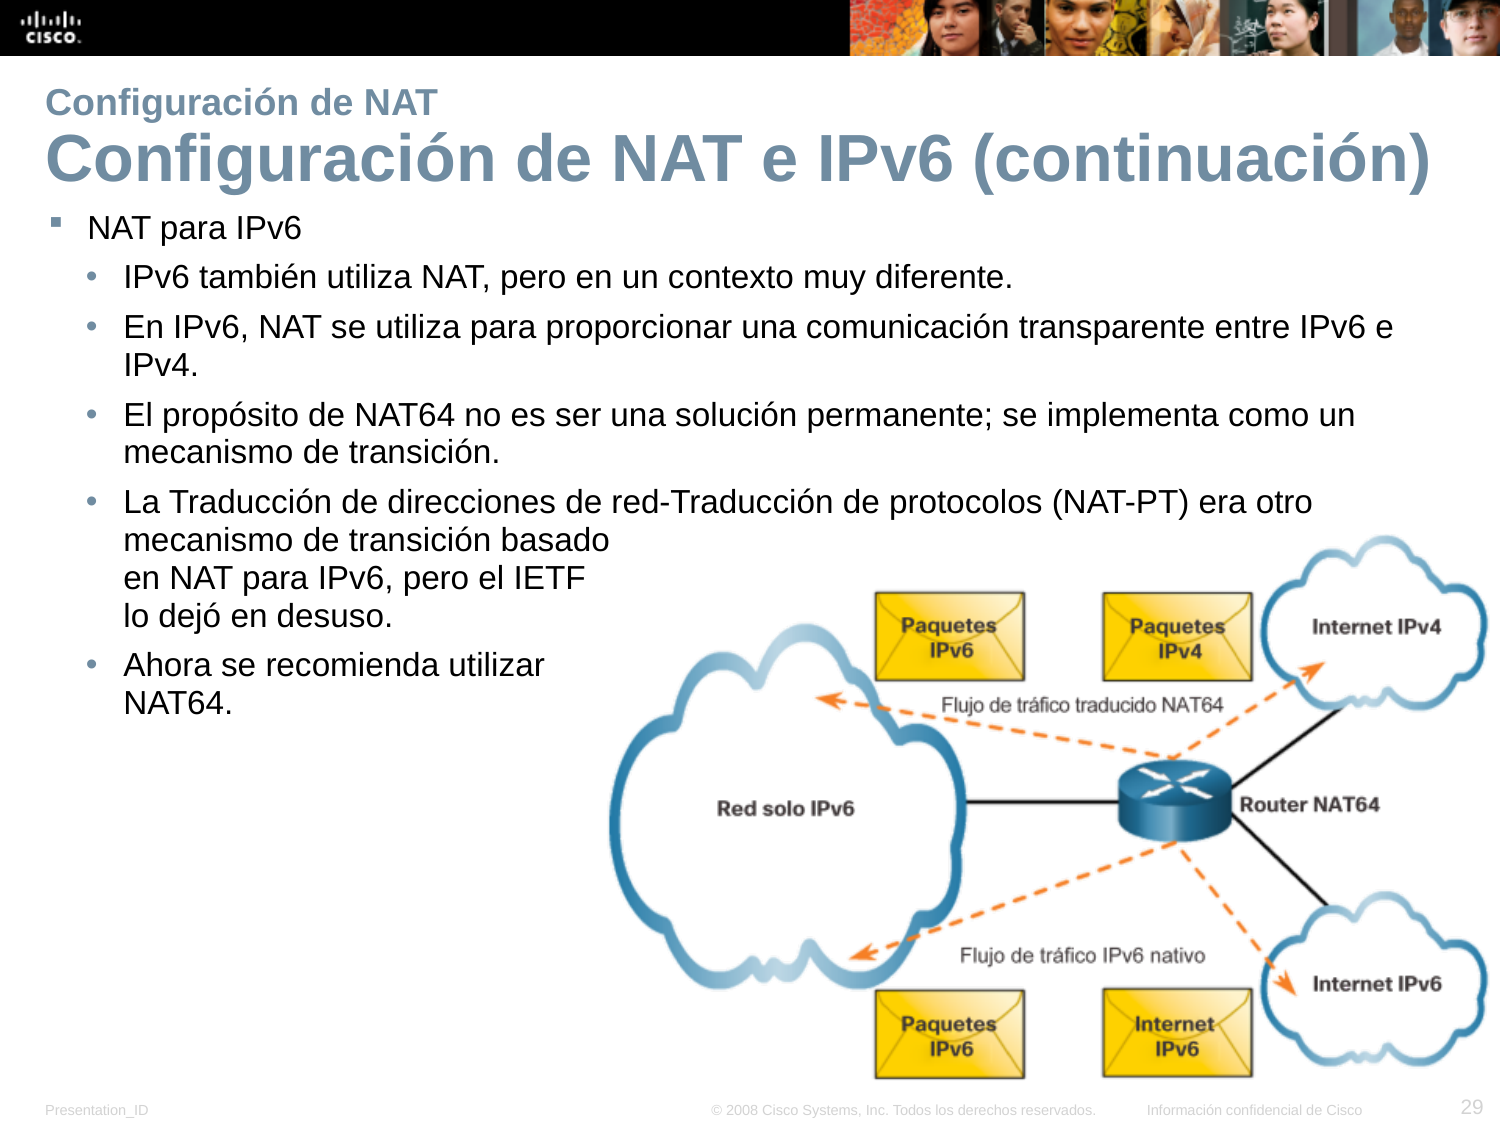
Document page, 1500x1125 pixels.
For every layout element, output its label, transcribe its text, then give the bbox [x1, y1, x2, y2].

title Configuración de NAT Configuración de NAT e IPv6 (continuación) [31, 64, 1471, 203]
picture [0, 0, 1500, 56]
list NAT para IPv6 IPv6 también utiliza NAT, pero en un contexto muy diferente. En IPv6, NAT se utiliza para proporcionar una comunicación transparente entre IPv6 e IPv4. El propósito de NAT64 no es ser una solución permanente; se implementa como un mecanismo de transición. La Traducción de direcciones de red-Traducción de protocolos (NAT-PT) era otro mecanismo de transición basado en NAT para IPv6, pero el IETF lo dejó en desuso. Ahora se recomienda utilizar NAT64. [34, 202, 1471, 608]
picture [605, 533, 1494, 1081]
